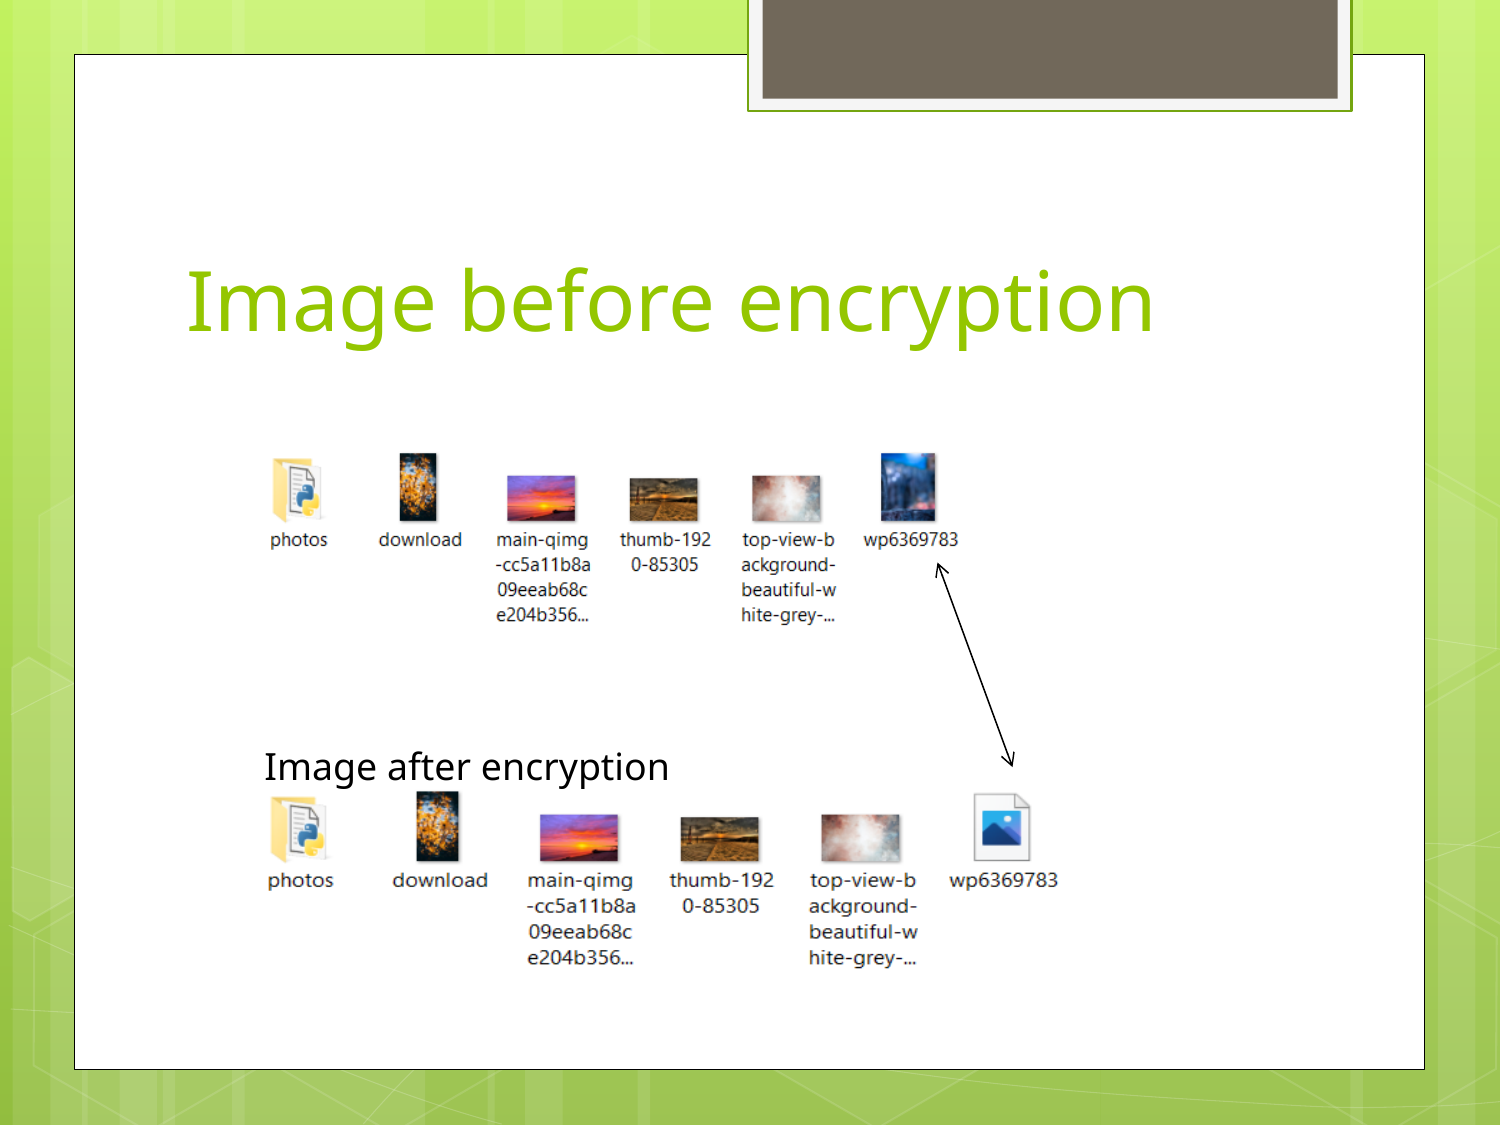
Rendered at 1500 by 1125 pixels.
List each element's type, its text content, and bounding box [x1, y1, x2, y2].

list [224, 437, 1011, 659]
picture [212, 766, 1176, 1060]
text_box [937, 562, 1013, 768]
text_box Image after encryption [249, 735, 686, 765]
title Image before encryption [171, 168, 1324, 357]
